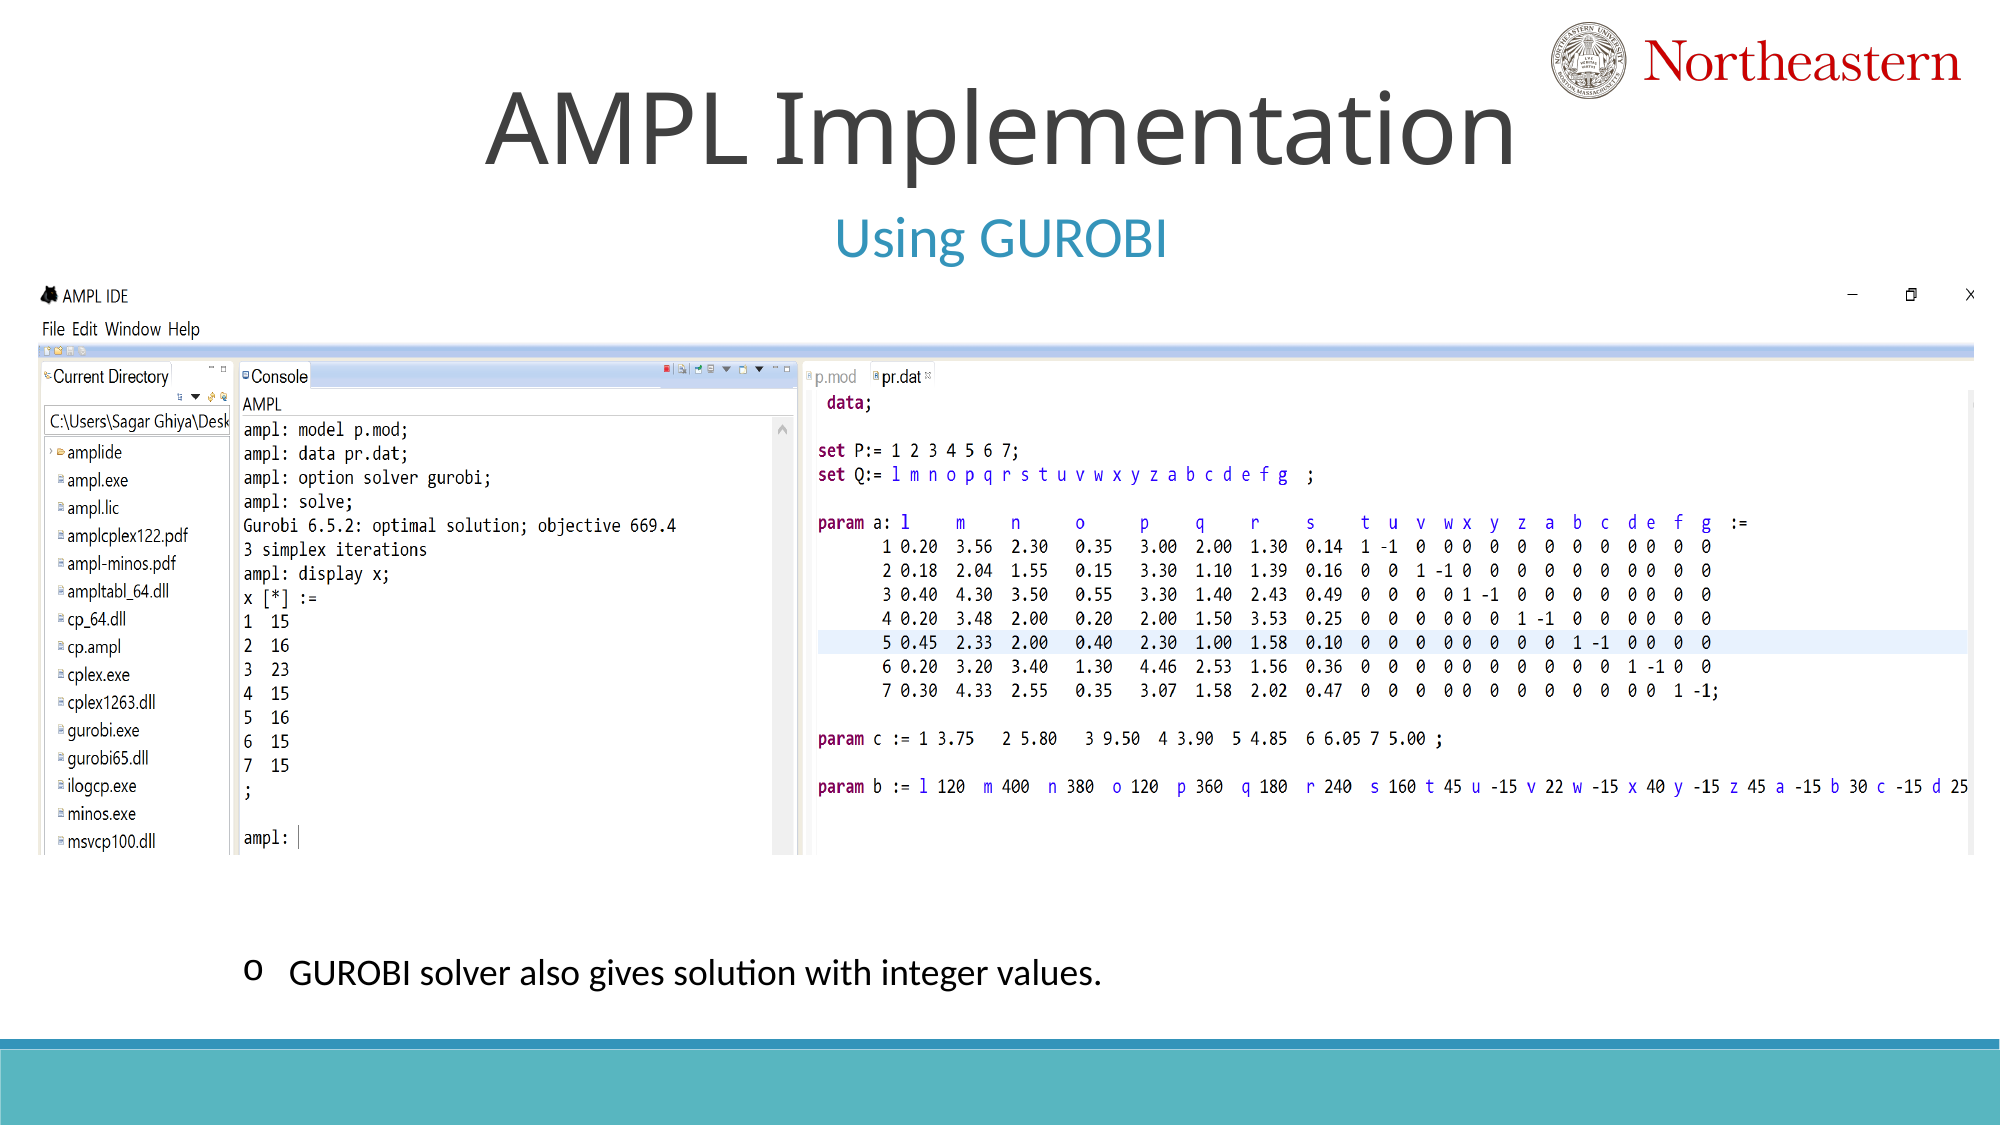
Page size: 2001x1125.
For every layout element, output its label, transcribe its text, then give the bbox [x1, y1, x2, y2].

title AMPL Implementation [177, 0, 1828, 193]
text_box GUROBI solver also gives solution with integer values. [227, 940, 1119, 1046]
picture [1550, 22, 1961, 99]
text_box Using GUROBI [672, 192, 1332, 273]
picture [38, 277, 1974, 856]
